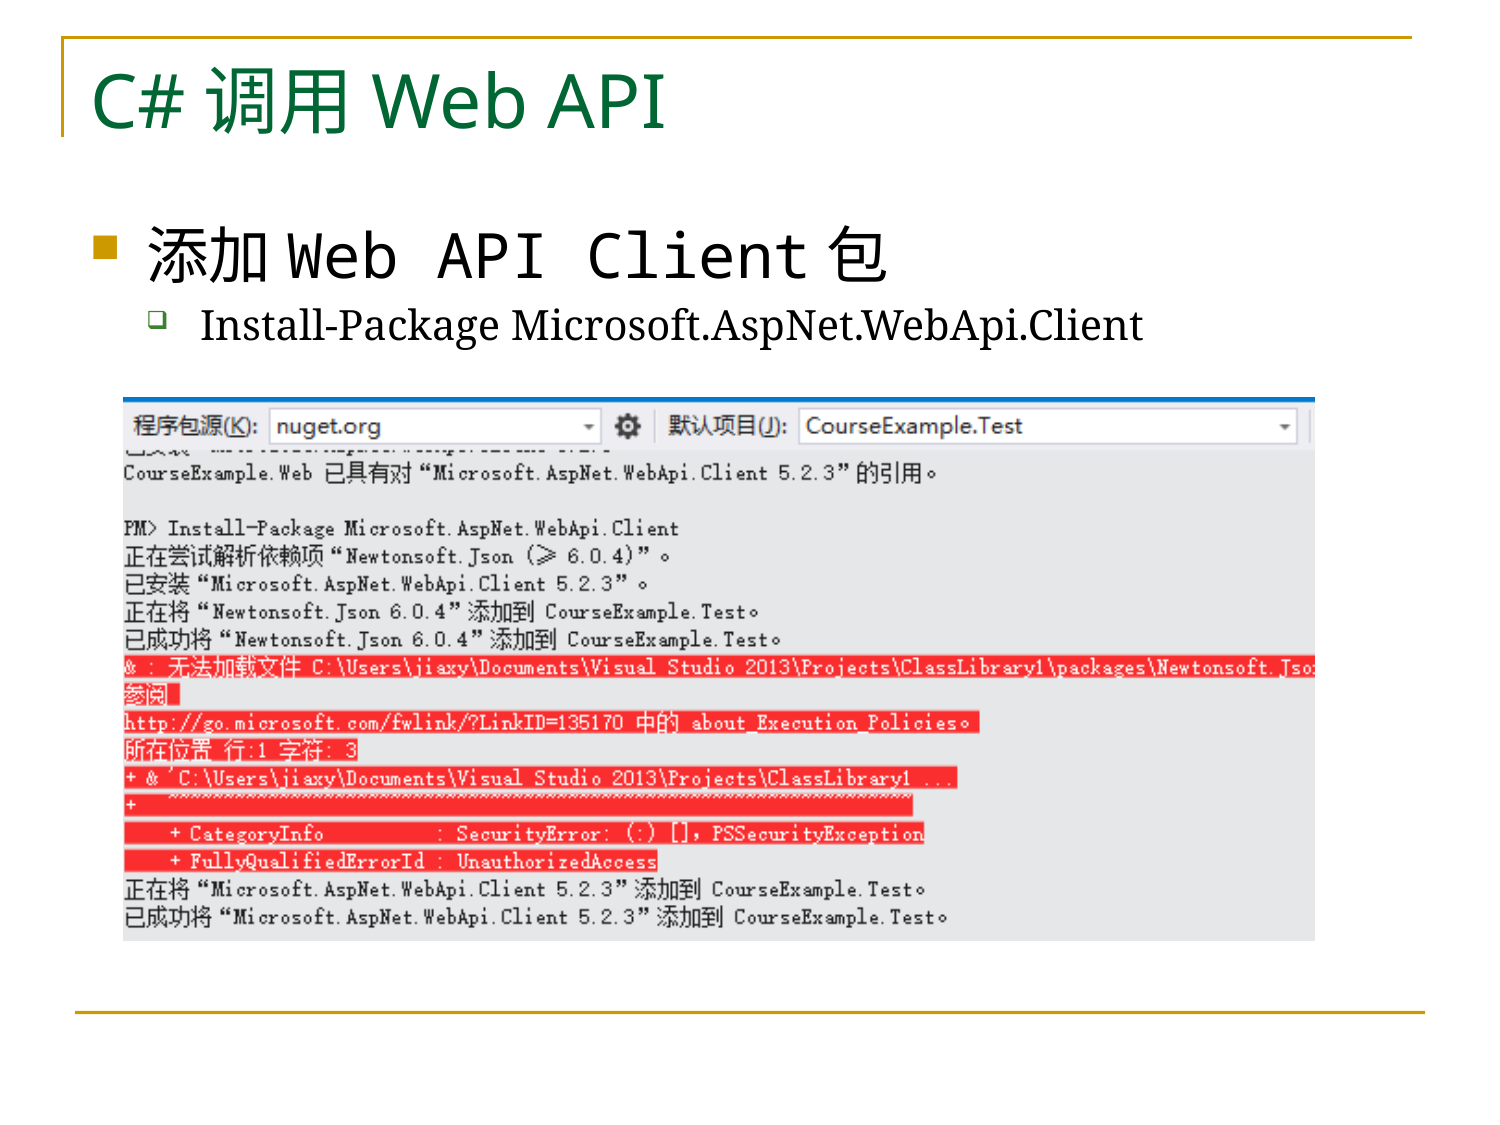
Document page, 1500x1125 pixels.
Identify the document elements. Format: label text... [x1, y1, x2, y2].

title C#调用Web API [74, 45, 1426, 185]
list 添加Web API Client包 Install-Package Microsoft.AspNet.WebApi.Client [74, 207, 1426, 1006]
picture [123, 396, 1315, 941]
